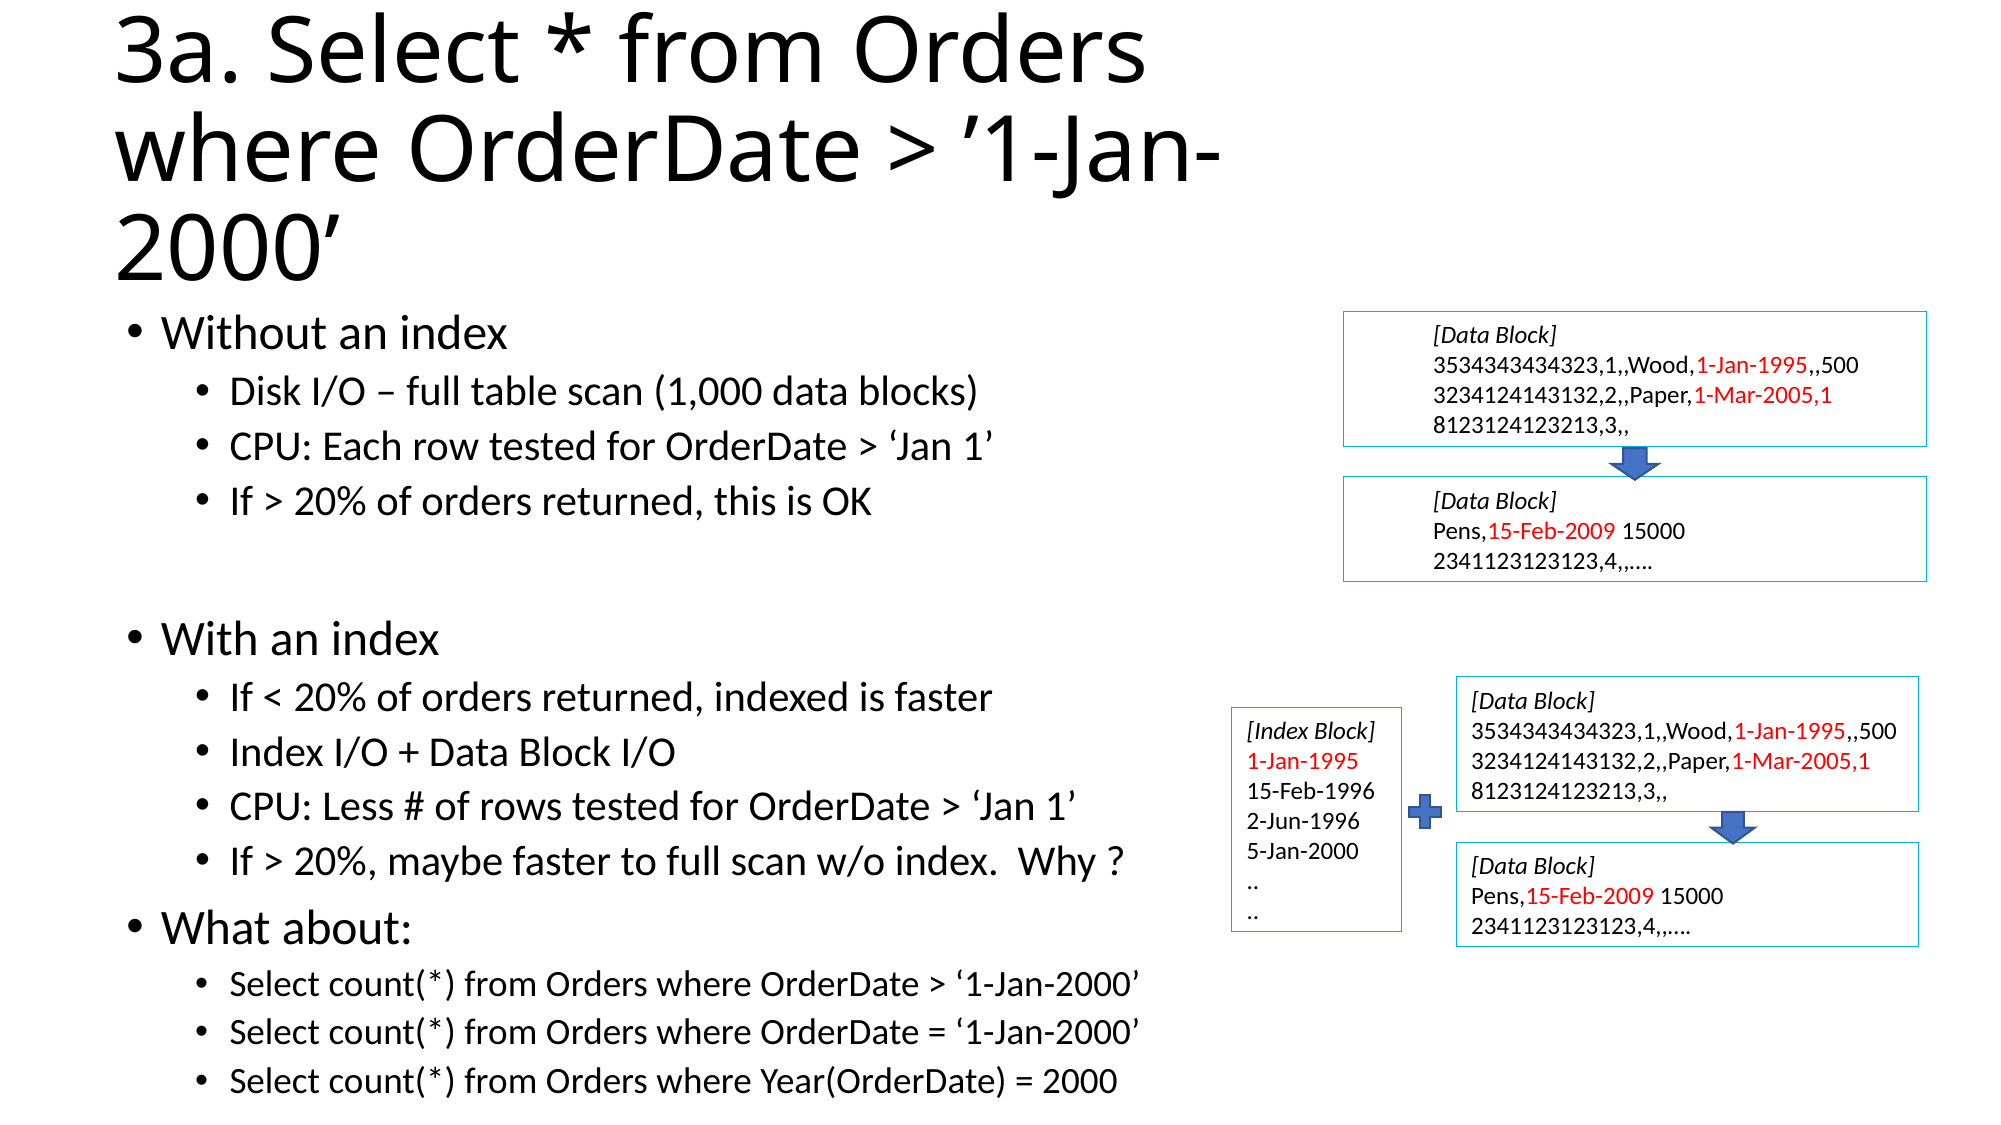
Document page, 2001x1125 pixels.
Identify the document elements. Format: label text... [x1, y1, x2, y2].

text_box [Index Block] 1-Jan-1995 15-Feb-1996 2-Jun-1996 5-Jan-2000 .. .. [1231, 707, 1402, 932]
text_box [1408, 794, 1442, 829]
title 3a. Select * from Orders where OrderDate > ’1-Jan-2000’ [24, 43, 1306, 261]
text_box [Data Block] 3534343434323,1,,Wood,1-Jan-1995,,500 3234124143132,2,,Paper,1-Mar-2005,1 8123124123213,3,, [1456, 676, 1919, 812]
text_box [Data Block] Pens,15-Feb-2009 15000 2341123123123,4,,…. [1343, 476, 1927, 582]
text_box [Data Block] 3534343434323,1,,Wood,1-Jan-1995,,500 3234124143132,2,,Paper,1-Mar-2005,1 8123124123213,3,, [1343, 311, 1927, 447]
text_box [1607, 447, 1662, 482]
list Without an index Disk I/O – full table scan (1,000 data blocks) CPU: Each row tested for OrderDate > ‘Jan 1’ If > 20% of orders returned, this is OK With an index If < 20% of orders returned, indexed is faster Index I/O + Data Block I/O CPU: Less # of rows tested for OrderDate > ‘Jan 1’ If > 20%, maybe faster to full scan w/o index. Why ? What about: Select count(*) from Orders where OrderDate > ‘1-Jan-2000’ Select count(*) from Orders where OrderDate = ‘1-Jan-2000’ Select count(*) from Orders where Year(OrderDate) = 2000 [111, 299, 1240, 1125]
text_box [1708, 810, 1758, 845]
text_box [Data Block] Pens,15-Feb-2009 15000 2341123123123,4,,…. [1456, 842, 1919, 947]
